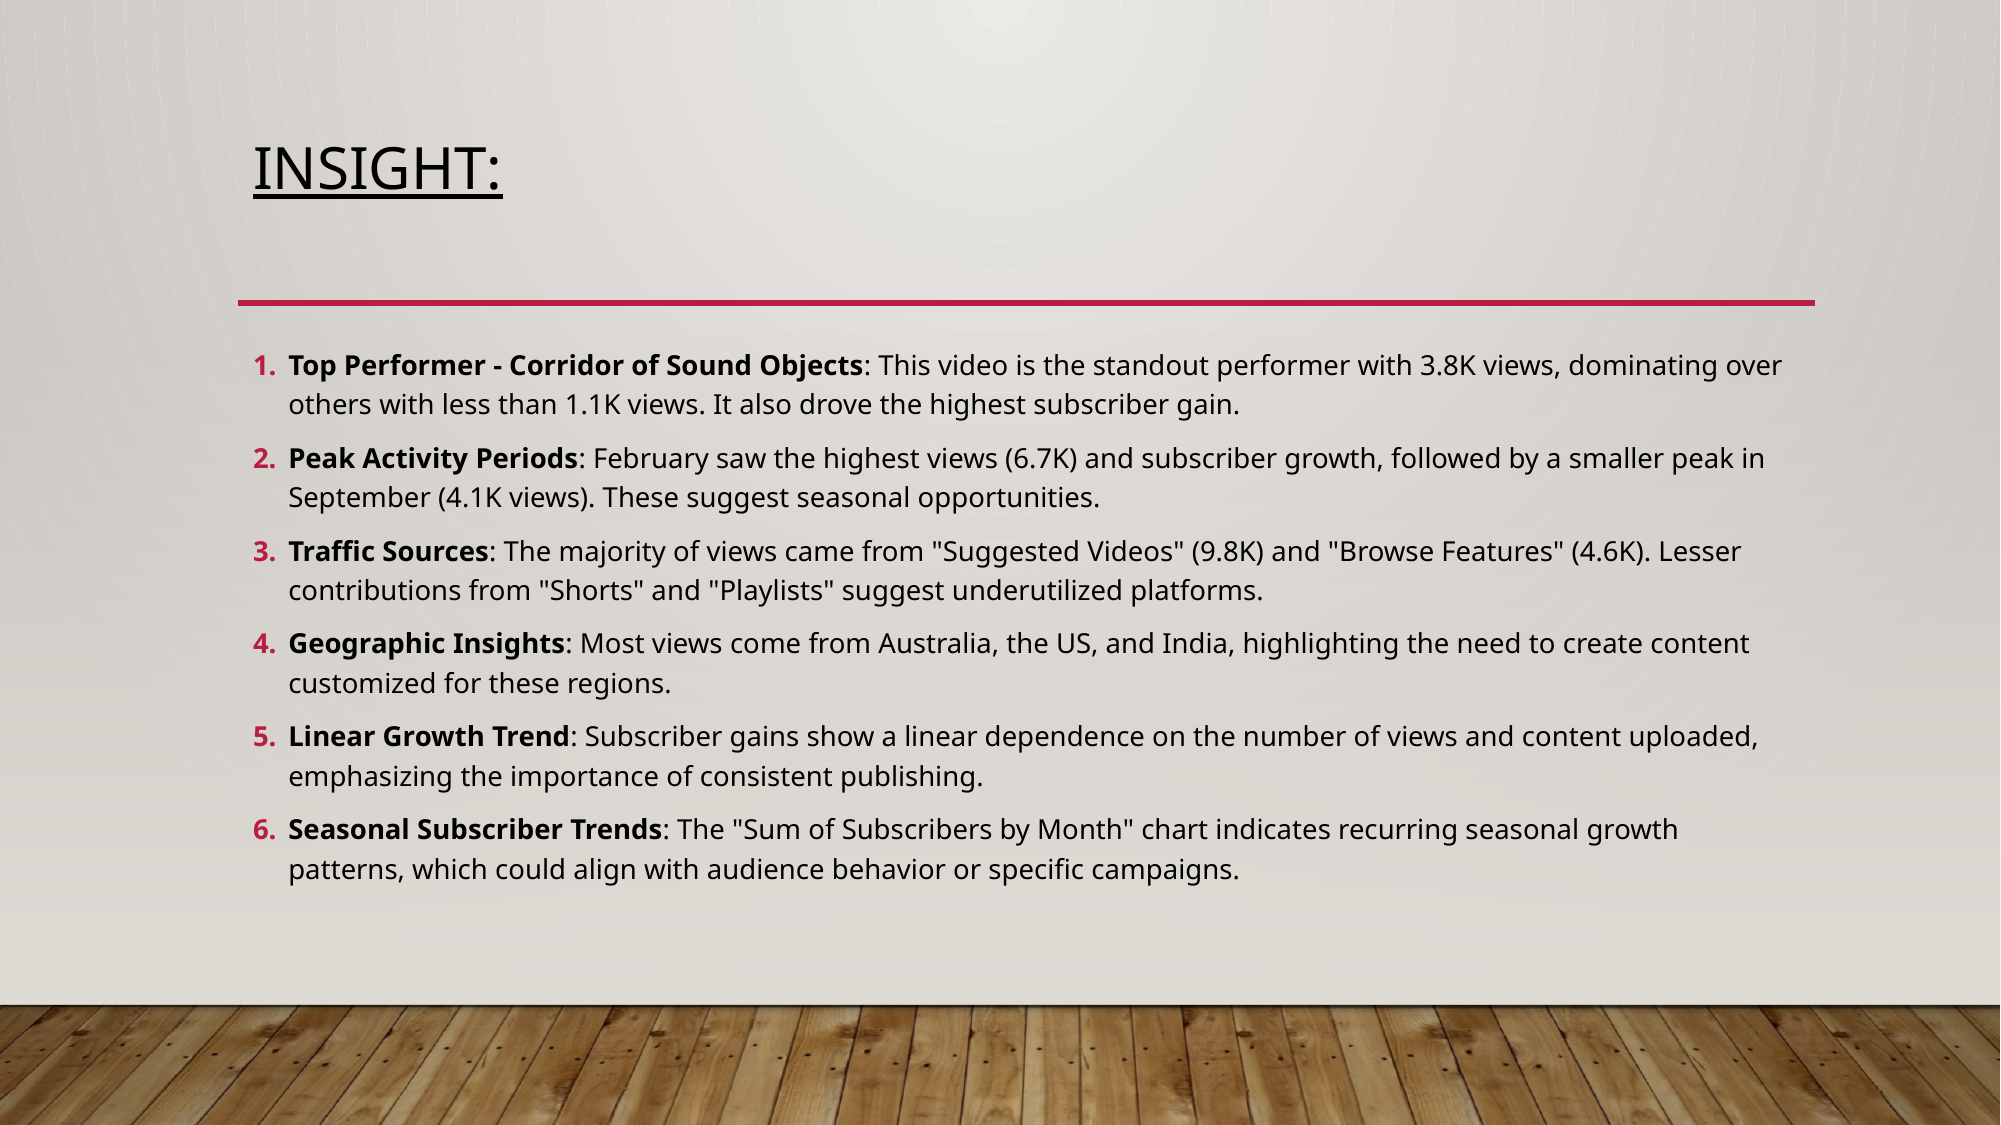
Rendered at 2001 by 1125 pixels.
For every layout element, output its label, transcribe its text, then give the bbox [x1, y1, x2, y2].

list Top Performer - Corridor of Sound Objects: This video is the standout performer with 3.8K views, dominating over others with less than 1.1K views. It also drove the highest subscriber gain. Peak Activity Periods: February saw the highest views (6.7K) and subscriber growth, followed by a smaller peak in September (4.1K views). These suggest seasonal opportunities. Traffic Sources: The majority of views came from "Suggested Videos" (9.8K) and "Browse Features" (4.6K). Lesser contributions from "Shorts" and "Playlists" suggest underutilized platforms. Geographic Insights: Most views come from Australia, the US, and India, highlighting the need to create content customized for these regions. Linear Growth Trend: Subscriber gains show a linear dependence on the number of views and content uploaded, emphasizing the importance of consistent publishing. Seasonal Subscriber Trends: The "Sum of Subscribers by Month" chart indicates recurring seasonal growth patterns, which could align with audience behavior or specific campaigns. [238, 333, 1814, 900]
picture [0, 1005, 2000, 1125]
title Insight: [238, 131, 1814, 305]
